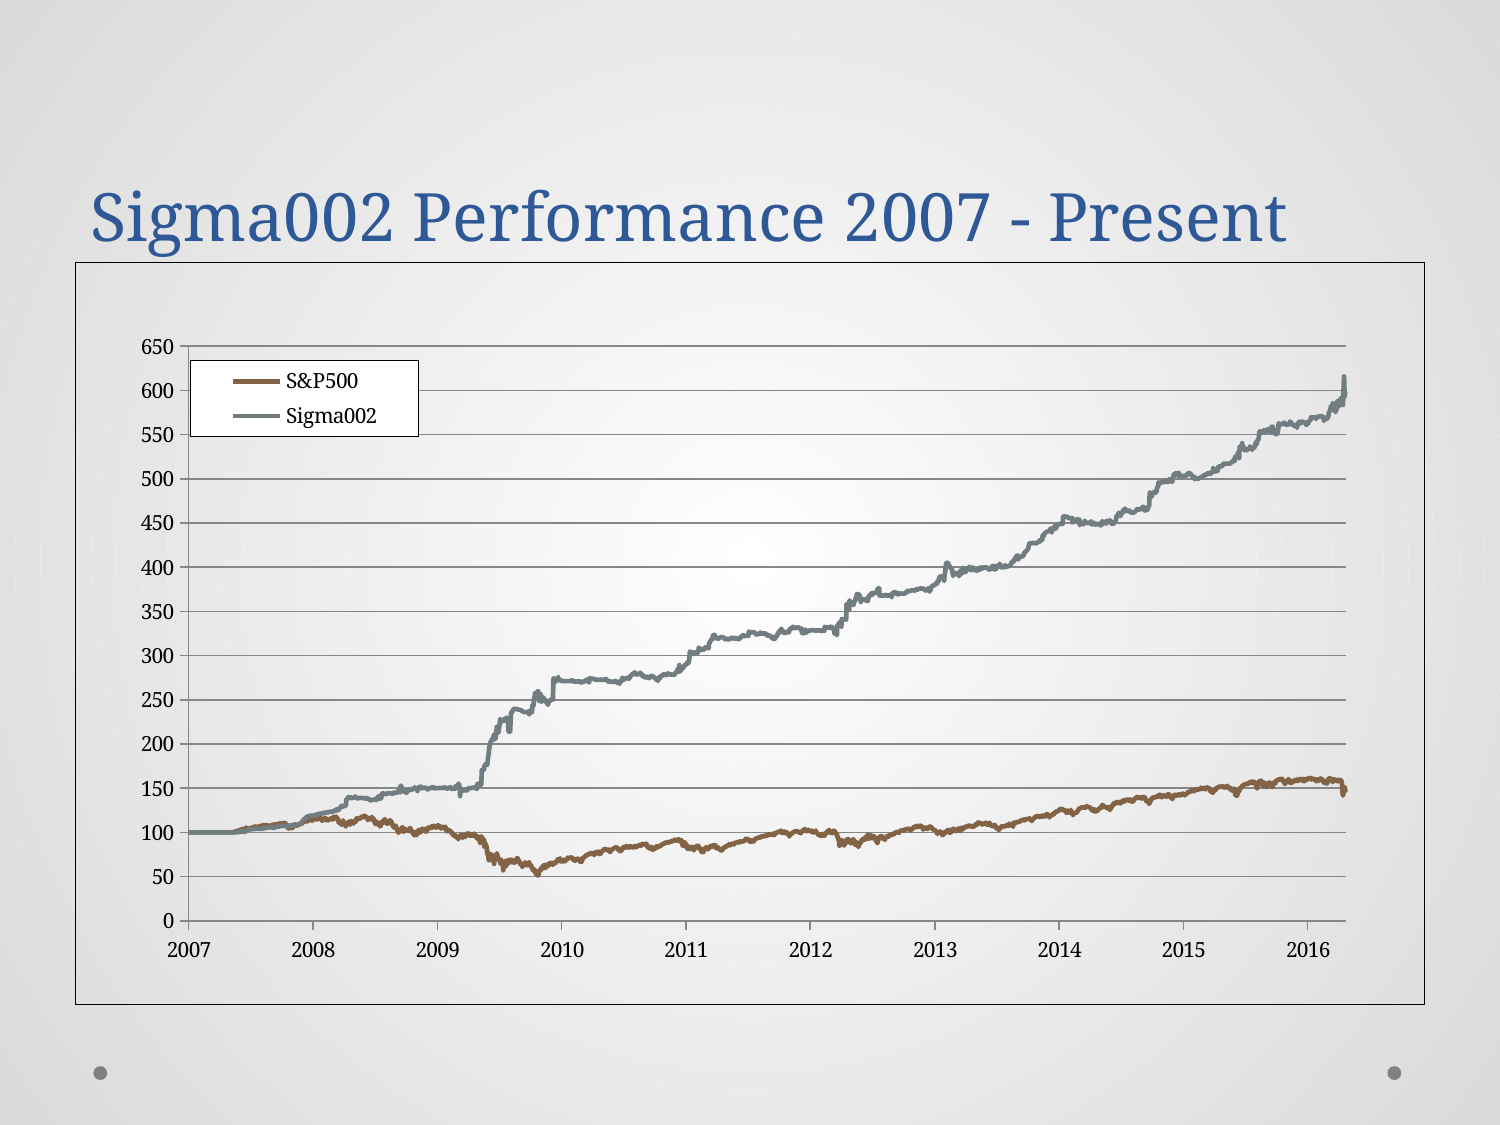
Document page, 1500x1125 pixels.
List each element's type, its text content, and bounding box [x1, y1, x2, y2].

chart [74, 262, 1426, 1006]
title Sigma002 Performance 2007 - Present [75, 0, 1425, 261]
